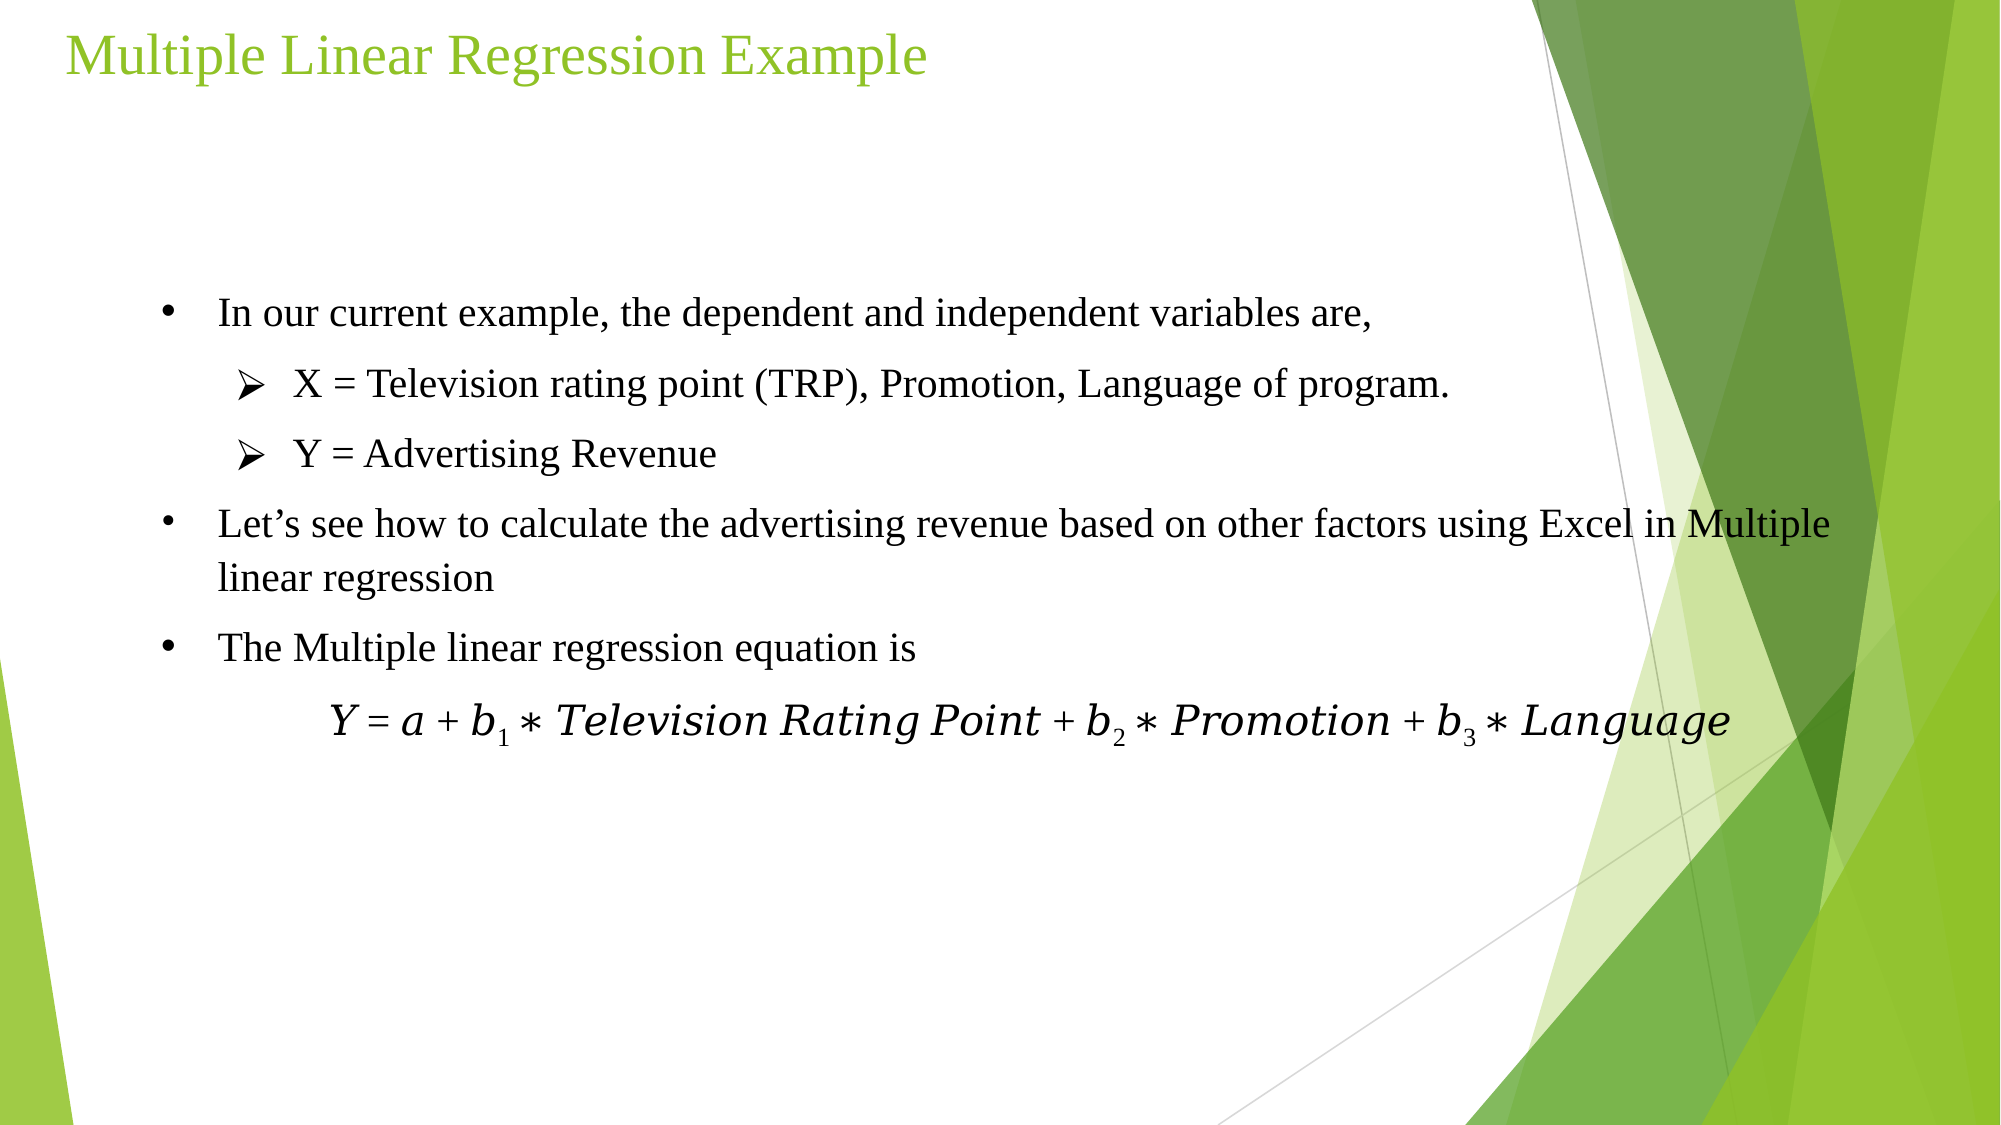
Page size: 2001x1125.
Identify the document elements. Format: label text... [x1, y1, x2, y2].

title Multiple Linear Regression Example [63, 14, 1113, 205]
text_box In our current example, the dependent and independent variables are, X = Television rating point (TRP), Promotion, Language of program. Y = Advertising Revenue Let’s see how to calculate the advertising revenue based on other factors using Excel in Multiple linear regression The Multiple linear regression equation is 𝑌 = 𝑎 + 𝑏1 ∗ 𝑇𝑒𝑙𝑒𝑣𝑖𝑠𝑖𝑜𝑛 𝑅𝑎𝑡𝑖𝑛𝑔 𝑃𝑜𝑖𝑛𝑡 + 𝑏2 ∗ 𝑃𝑟𝑜𝑚𝑜𝑡𝑖𝑜𝑛 + 𝑏3 ∗ 𝐿𝑎𝑛𝑔𝑢𝑎𝑔𝑒 [150, 262, 1850, 752]
